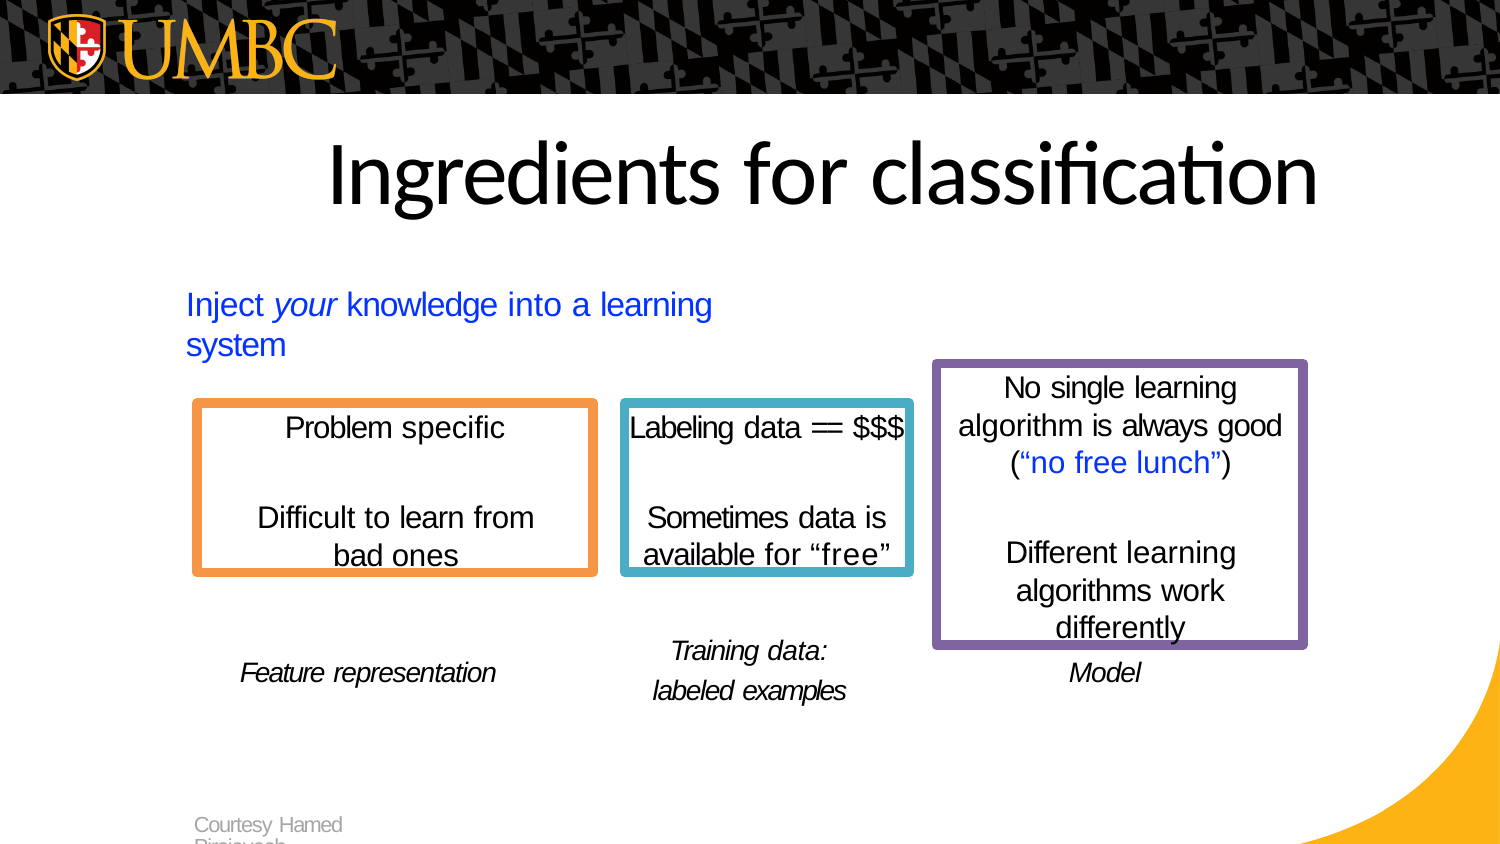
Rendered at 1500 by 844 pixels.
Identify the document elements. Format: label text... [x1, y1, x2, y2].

text_box Inject your knowledge into a learning system [184, 280, 806, 364]
text_box Courtesy Hamed Pirsiavash [192, 813, 440, 844]
picture [0, 0, 1500, 94]
text_box Training data: labeled examples [651, 623, 848, 707]
text_box Feature representation [238, 652, 500, 688]
picture [1299, 639, 1500, 844]
title Ingredients for classification [86, 38, 1413, 239]
text_box No single learning algorithm is always good (“no free lunch”) Different learning algorithms work differently [936, 363, 1304, 646]
text_box Labeling data == $$$ Sometimes data is available for “free” [624, 403, 910, 573]
text_box Model [1067, 652, 1143, 688]
text_box Problem specific Difficult to learn from bad ones [196, 403, 593, 573]
